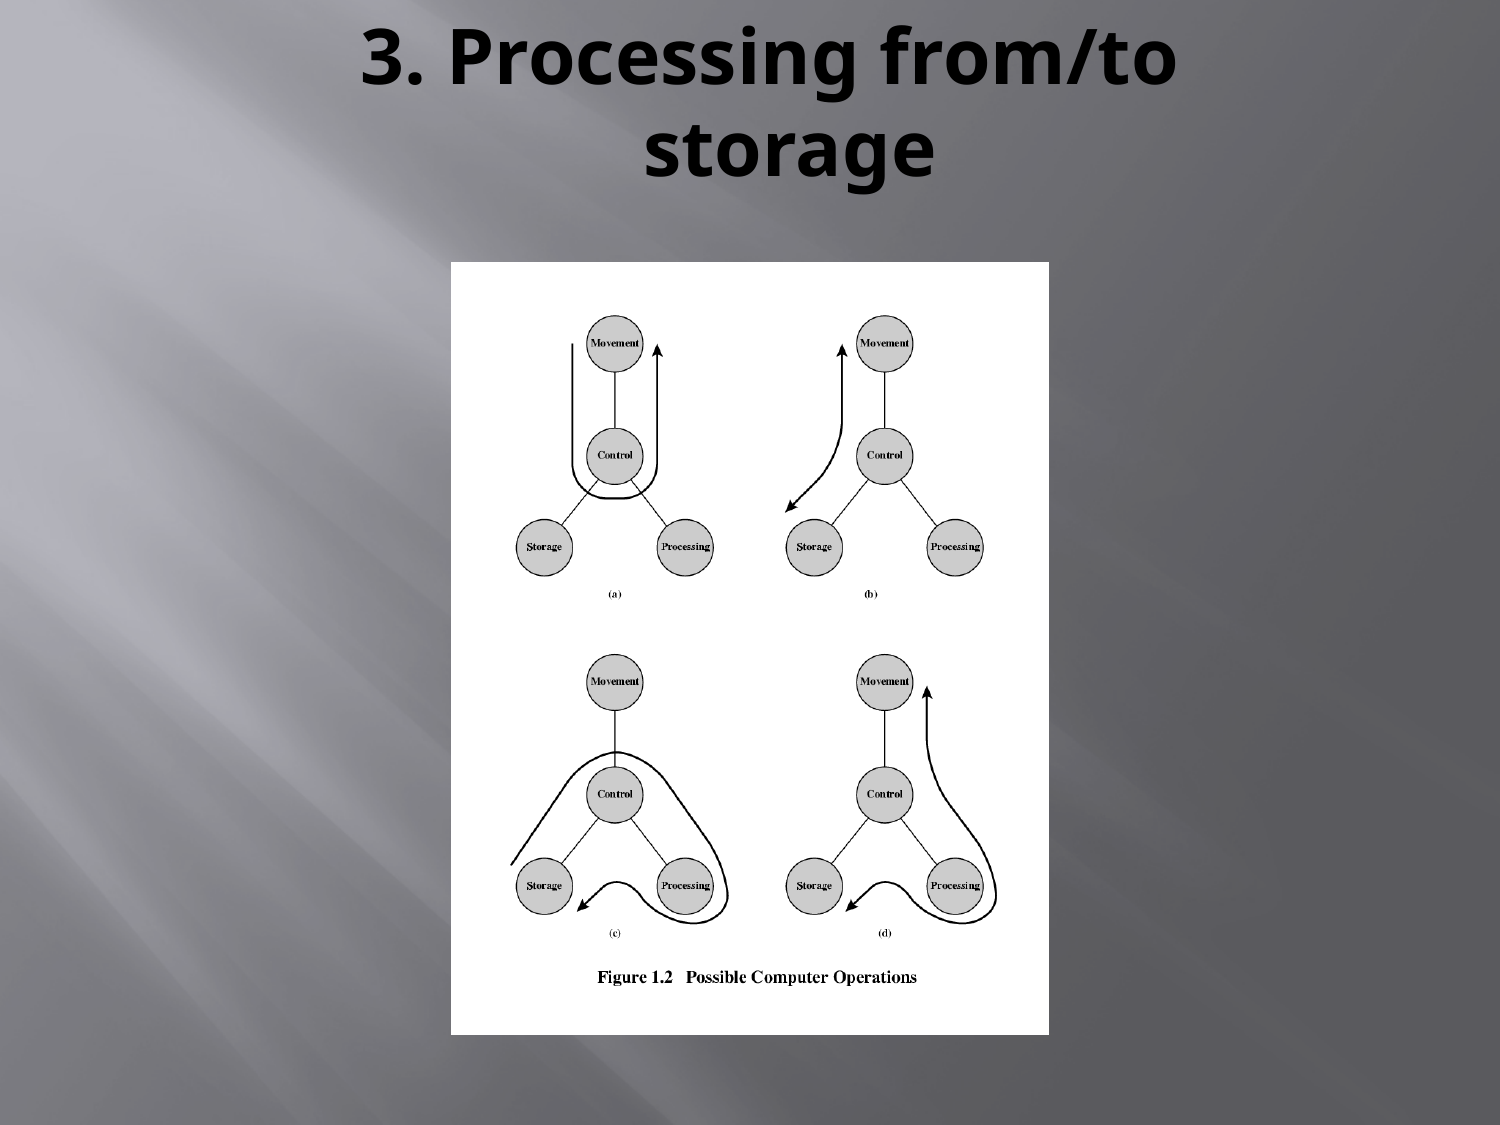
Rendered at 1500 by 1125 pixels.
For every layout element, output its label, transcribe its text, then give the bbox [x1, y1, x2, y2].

title 3. Processing from/to storage [50, 0, 1450, 200]
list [451, 262, 1049, 1036]
